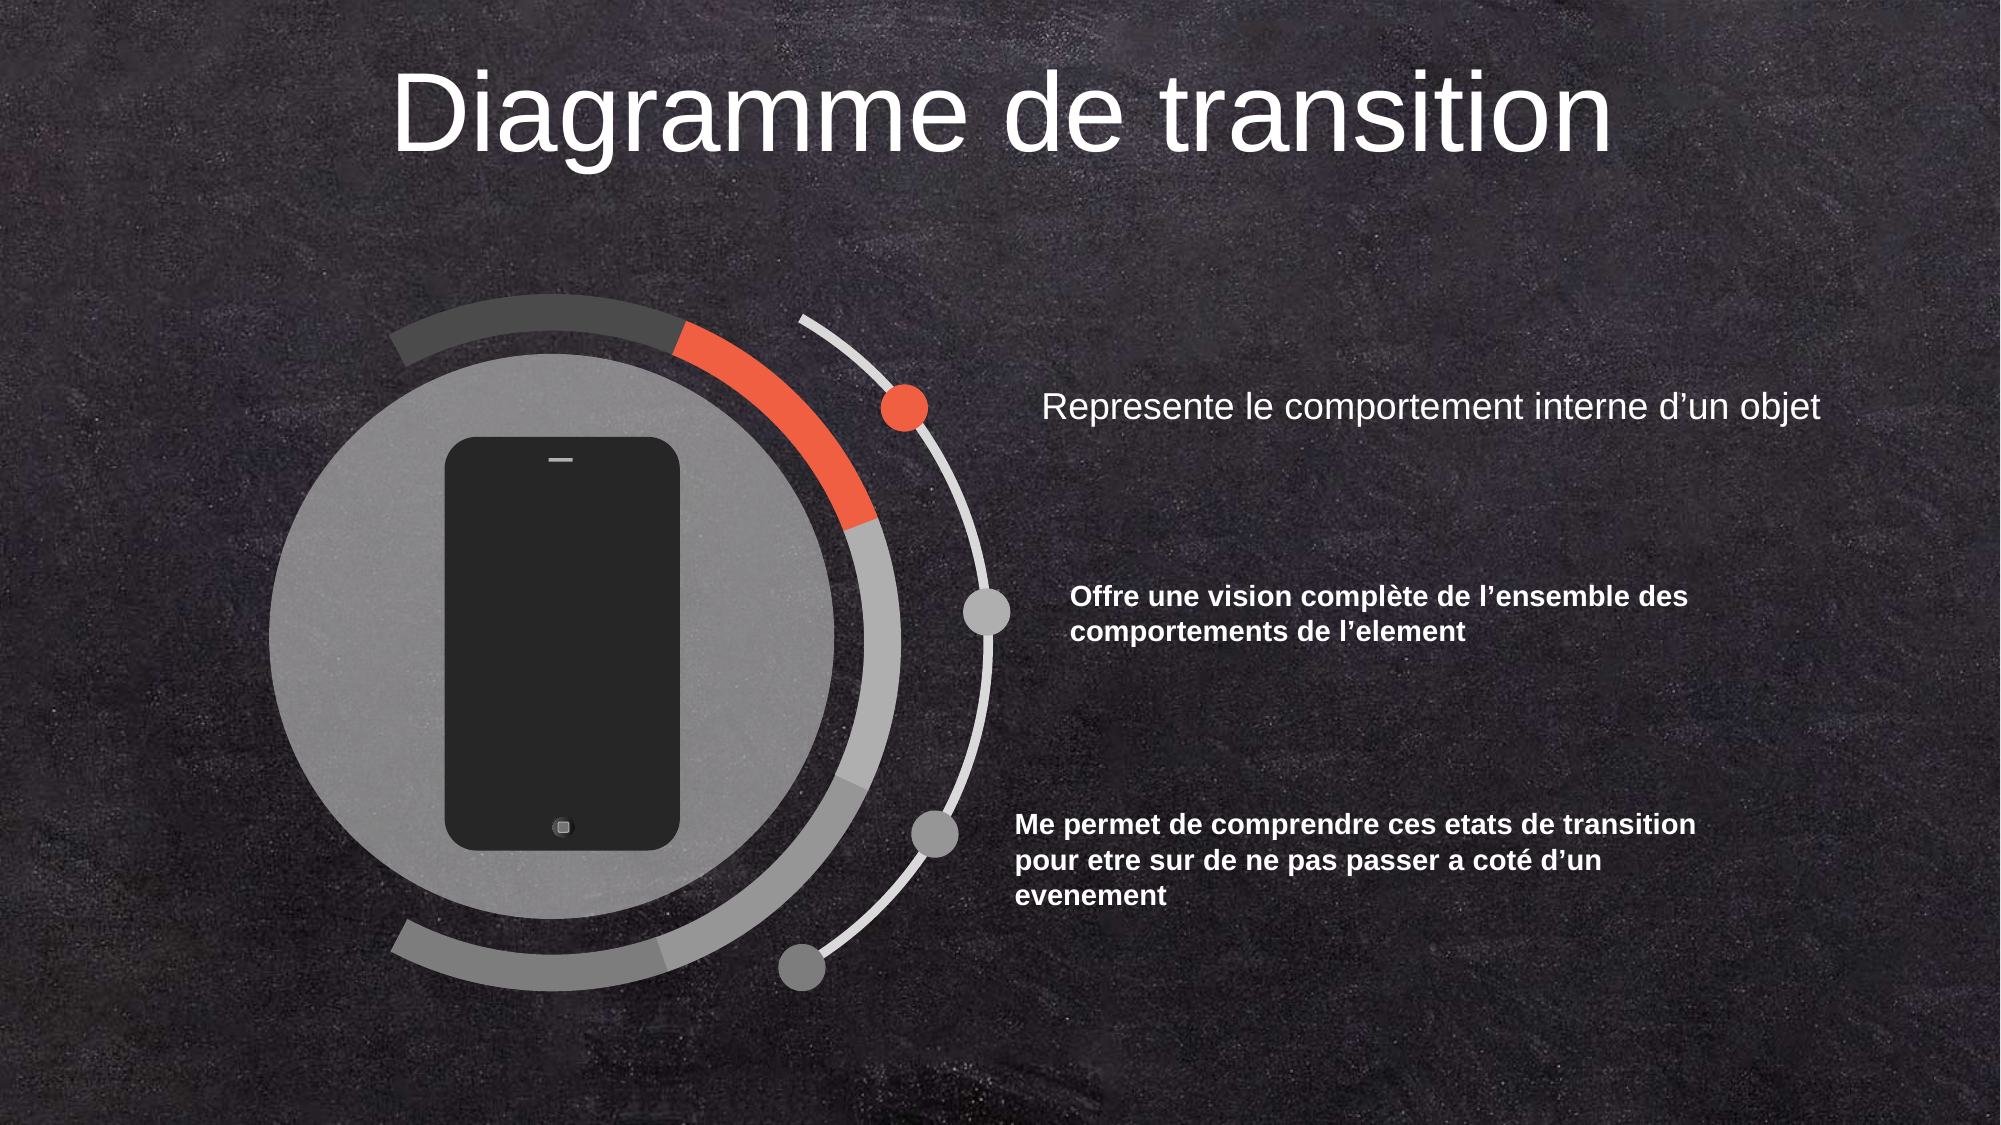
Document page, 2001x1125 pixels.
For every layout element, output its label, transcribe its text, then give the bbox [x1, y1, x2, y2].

text_box [1011, 359, 1770, 406]
picture [0, 0, 2001, 1125]
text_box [234, 263, 1011, 1022]
list Diagramme de transition [53, 55, 1952, 175]
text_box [1037, 569, 1814, 683]
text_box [203, 294, 902, 992]
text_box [999, 798, 1759, 920]
text_box Represente le comportement interne d’un objet [1026, 374, 1847, 435]
